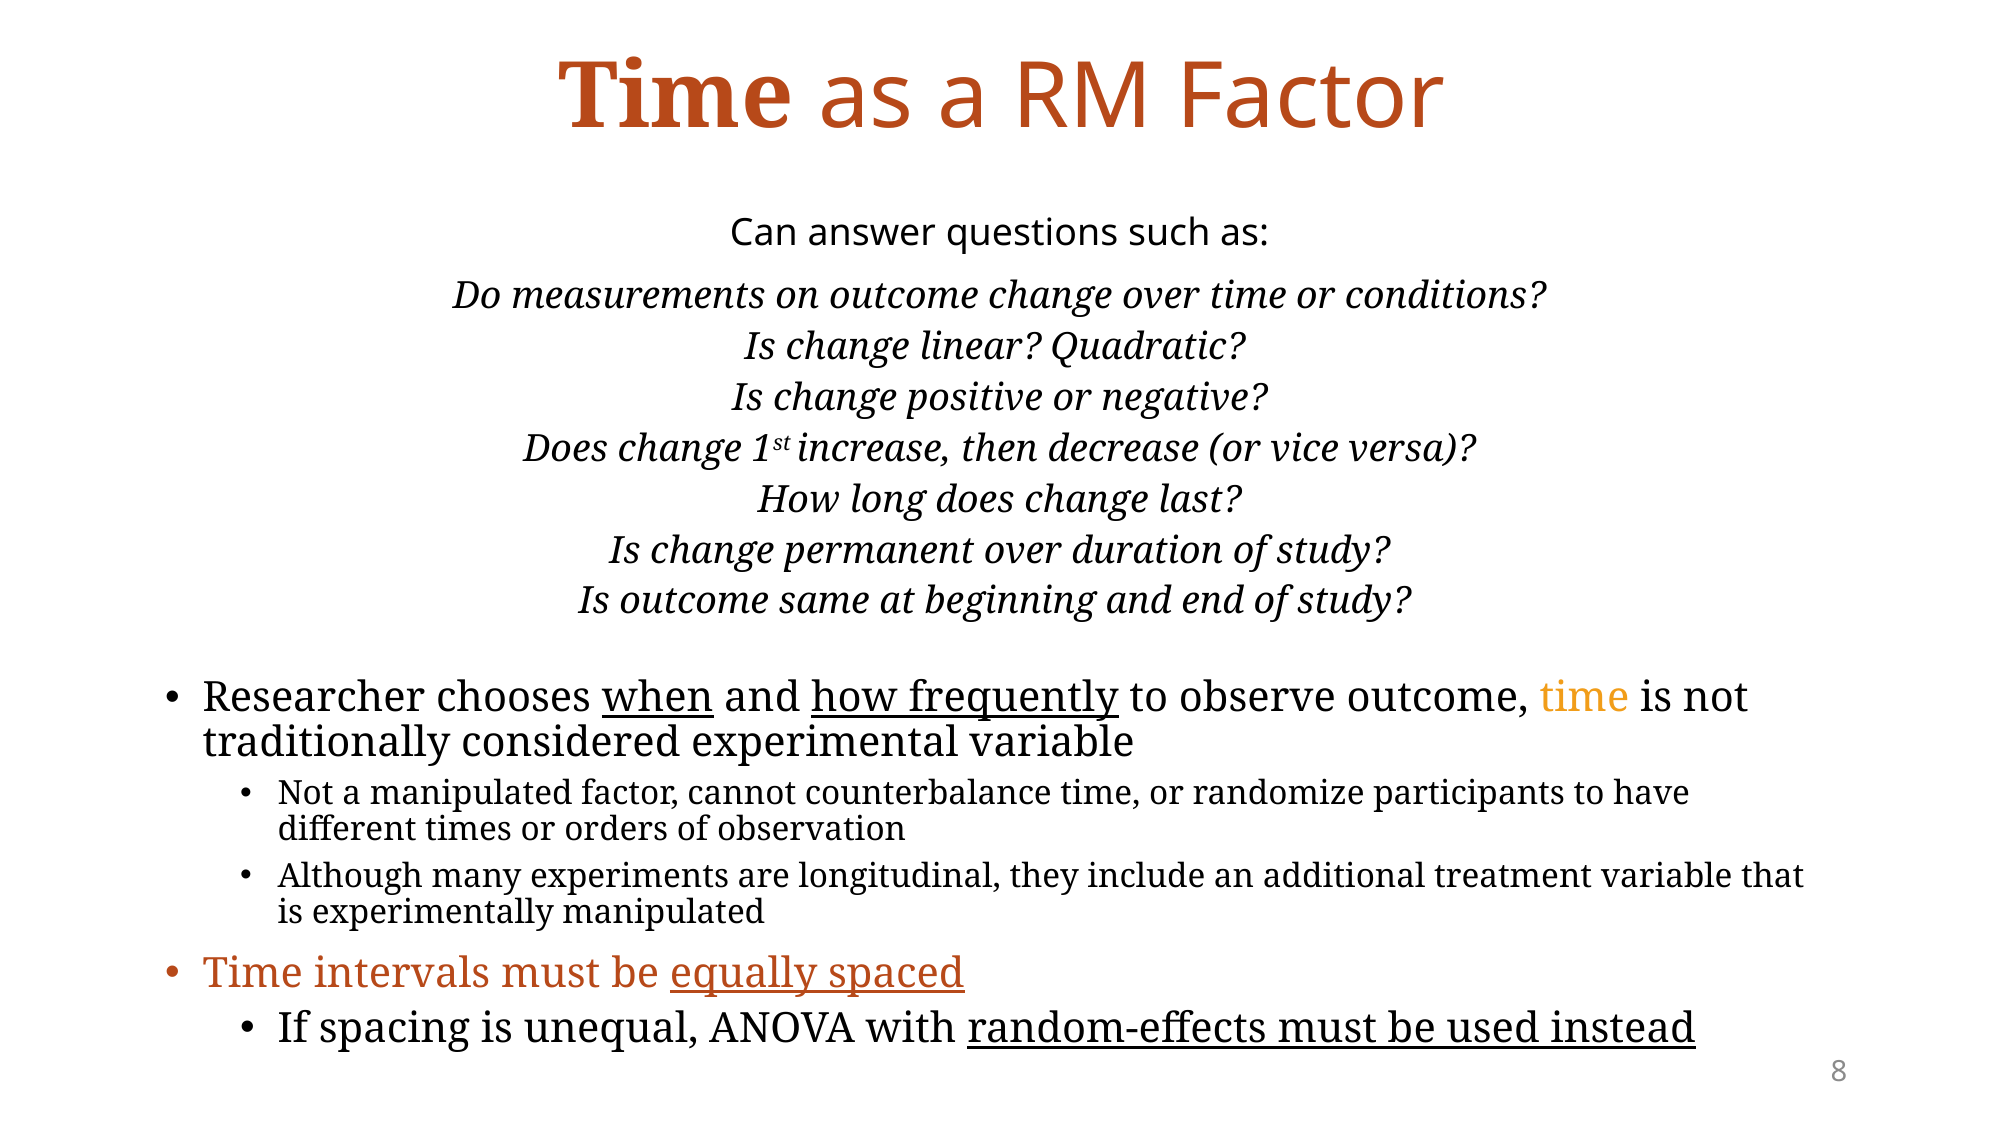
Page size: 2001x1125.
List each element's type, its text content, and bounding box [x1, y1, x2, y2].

slide_number 8 [1412, 1042, 1863, 1103]
list Can answer questions such as: Do measurements on outcome change over time or conditions? Is change linear? Quadratic? Is change positive or negative? Does change 1st increase, then decrease (or vice versa)? How long does change last? Is change permanent over duration of study? Is outcome same at beginning and end of study? Researcher chooses when and how frequently to observe outcome, time is not traditionally considered experimental variable Not a manipulated factor, cannot counterbalance time, or randomize participants to have different times or orders of observation Although many experiments are longitudinal, they include an additional treatment variable that is experimentally manipulated Time intervals must be equally spaced If spacing is unequal, ANOVA with random-effects must be used instead [150, 174, 1850, 1050]
title Time as a RM Factor [365, 0, 1640, 174]
